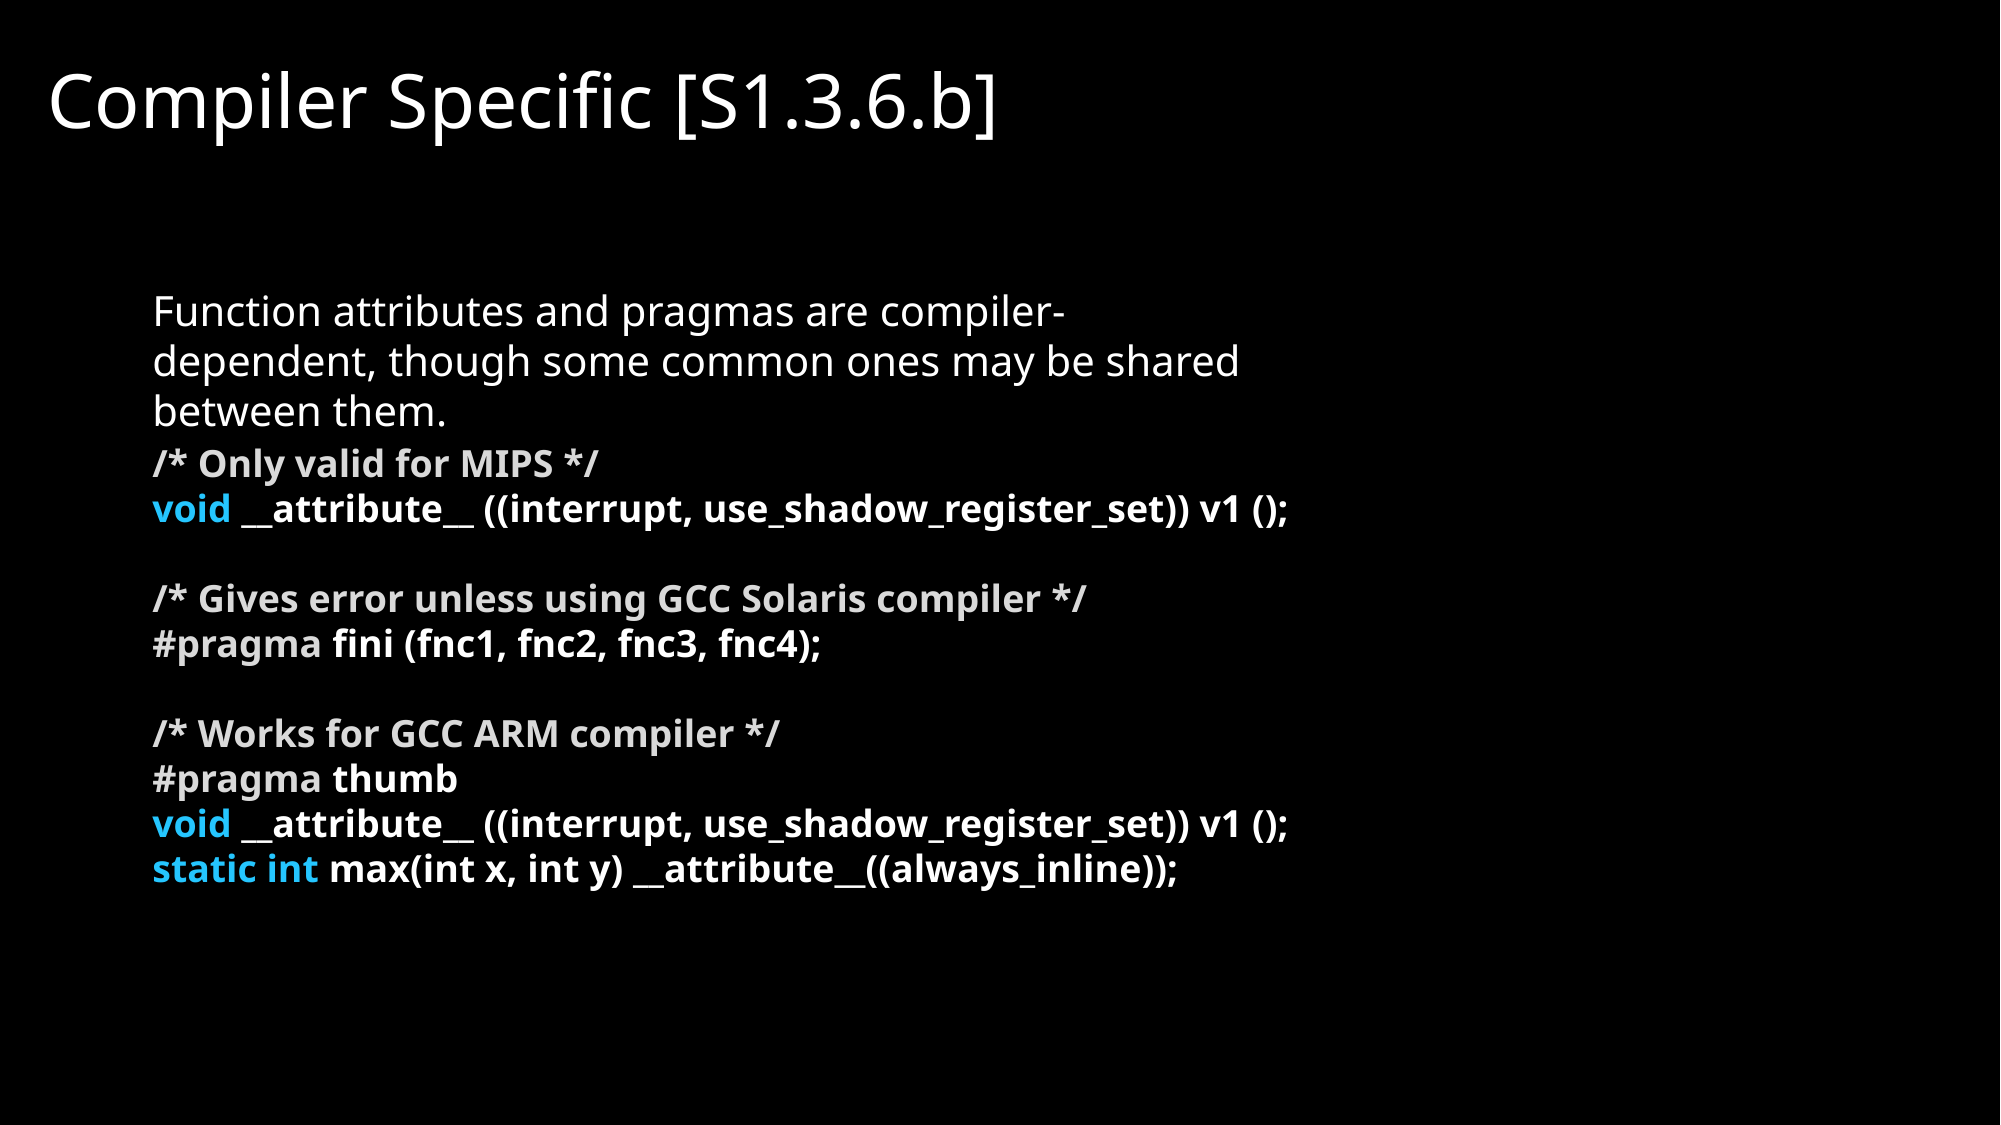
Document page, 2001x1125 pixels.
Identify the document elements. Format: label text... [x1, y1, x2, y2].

text_box /* Only valid for MIPS */ void __attribute__ ((interrupt, use_shadow_register_set)) v1 (); /* Gives error unless using GCC Solaris compiler */ #pragma fini (fnc1, fnc2, fnc3, fnc4); /* Works for GCC ARM compiler */ #pragma thumb void __attribute__ ((interrupt, use_shadow_register_set)) v1 (); static int max(int x, int y) __attribute__((always_inline)); [136, 432, 1481, 899]
text_box Function attributes and pragmas are compiler-dependent, though some common ones may be shared between them. [136, 276, 1292, 432]
title Compiler Specific [S1.3.6.b] [31, 30, 1967, 177]
